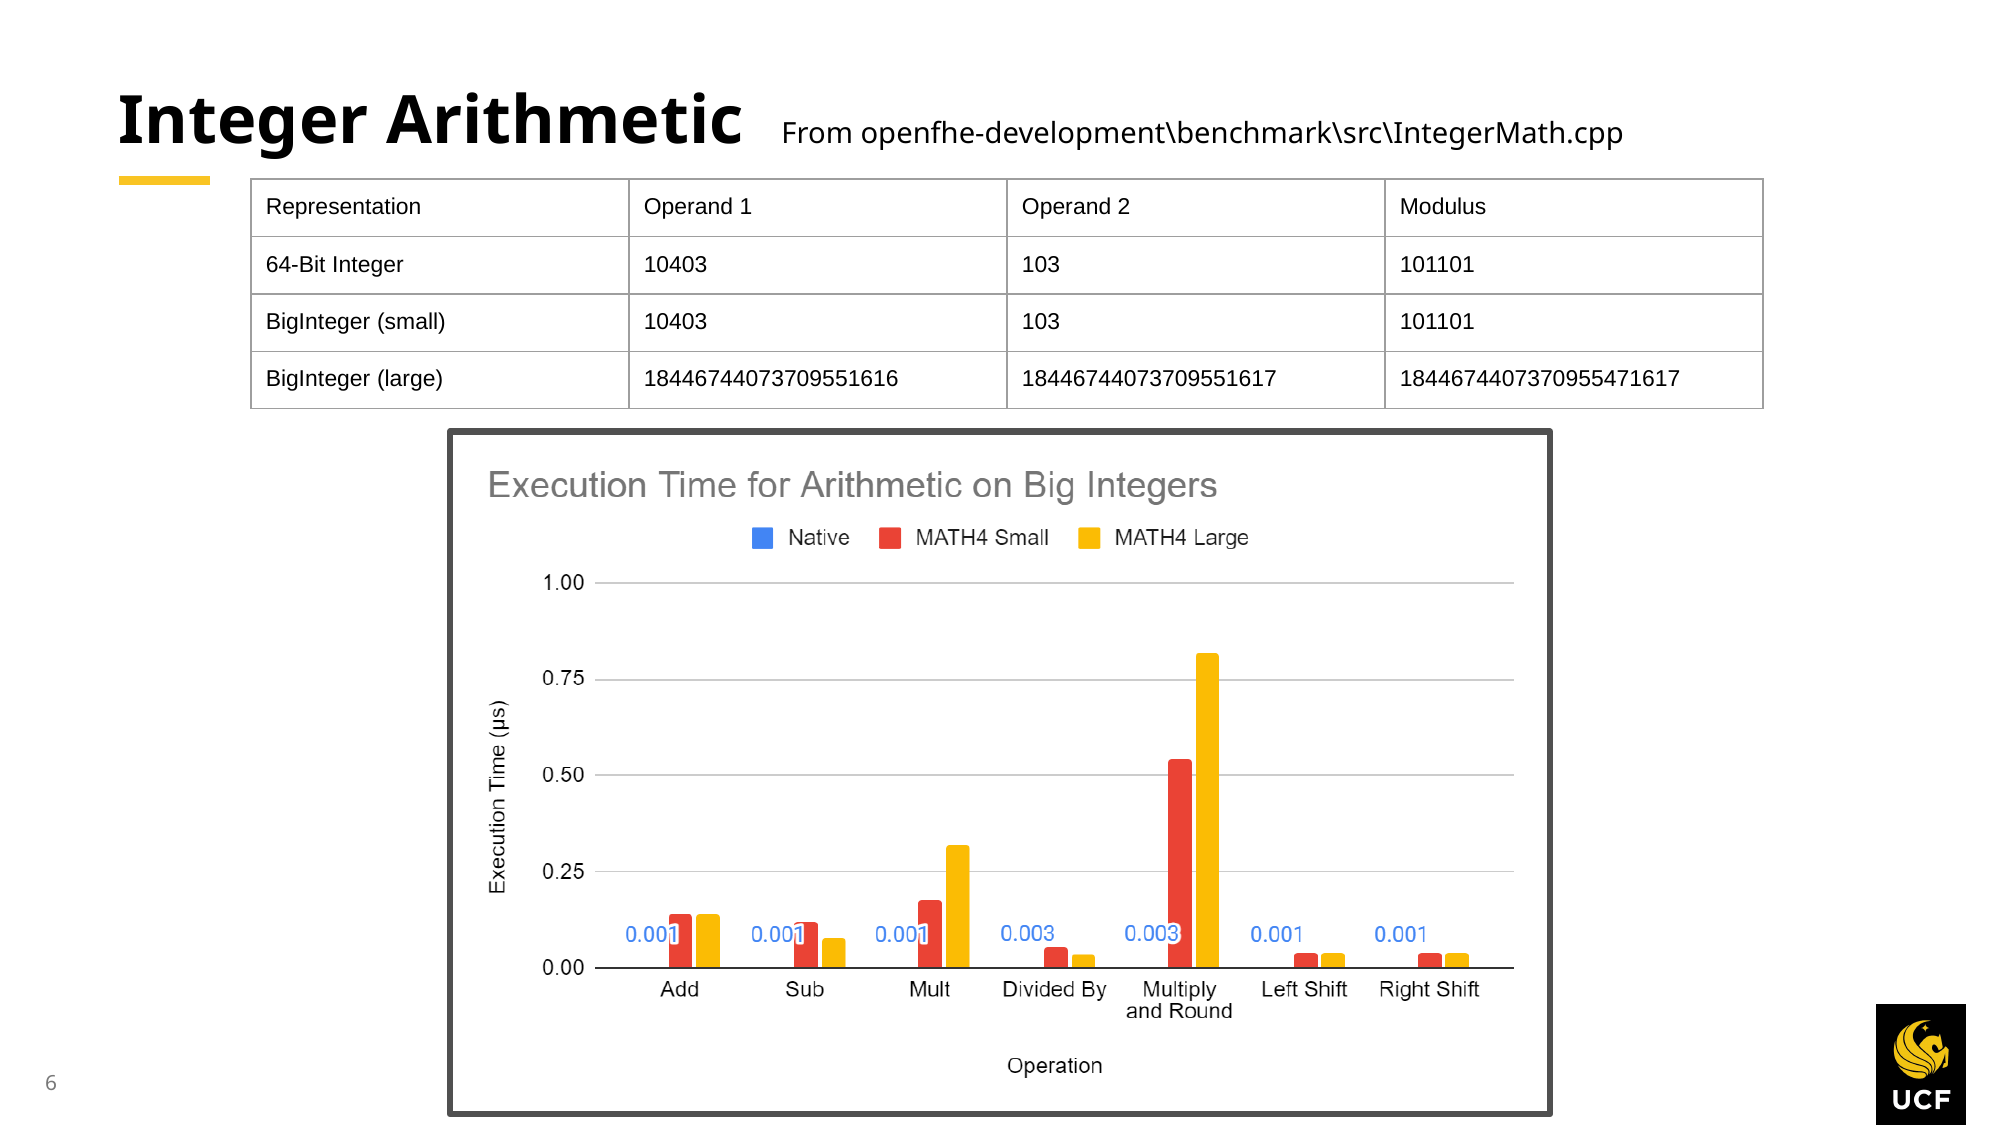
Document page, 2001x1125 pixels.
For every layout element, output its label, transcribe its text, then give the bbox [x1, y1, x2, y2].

table_cell 103 [1008, 295, 1384, 351]
table_header Representation [252, 180, 628, 236]
table_cell 10403 [630, 295, 1006, 351]
table_cell 18446744073709551617 [1008, 352, 1384, 408]
picture [1876, 1004, 1966, 1125]
table_cell 101101 [1386, 295, 1762, 351]
table_header Operand 2 [1008, 180, 1384, 236]
table_cell 10403 [630, 237, 1006, 293]
table_cell BigInteger (small) [252, 295, 628, 351]
table_cell BigInteger (large) [252, 352, 628, 408]
table_header Modulus [1386, 180, 1762, 236]
table_cell 103 [1008, 237, 1384, 293]
table_cell 101101 [1386, 237, 1762, 293]
table_cell 64-Bit Integer [252, 237, 628, 293]
title Integer Arithmetic [118, 30, 1882, 157]
text_box From openfhe-development\benchmark\src\IntegerMath.cpp [766, 43, 2000, 165]
table_header Operand 1 [630, 180, 1006, 236]
picture [452, 434, 1548, 1112]
table_cell 18446744073709551616 [630, 352, 1006, 408]
table_cell 1844674407370955471617 [1386, 352, 1762, 408]
